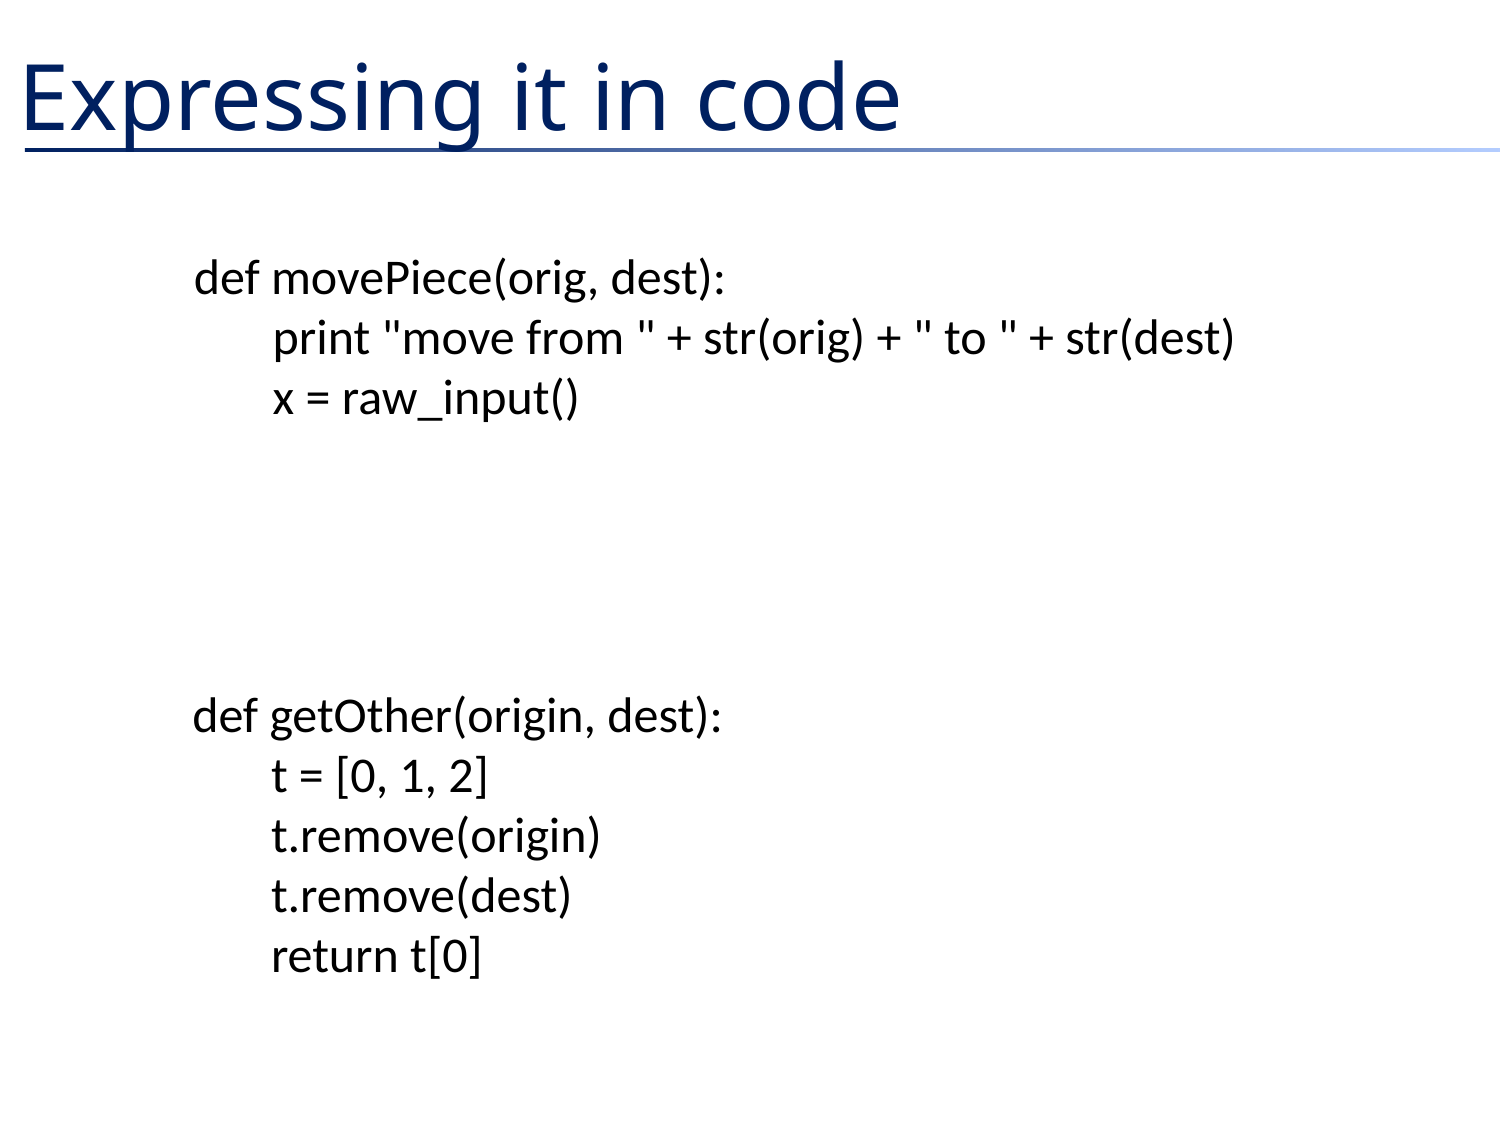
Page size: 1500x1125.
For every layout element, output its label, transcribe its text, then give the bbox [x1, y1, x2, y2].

text_box def getOther(origin, dest): t = [0, 1, 2] t.remove(origin) t.remove(dest) return t[0] [177, 674, 739, 990]
title Expressing it in code [3, 0, 1429, 188]
text_box def movePiece(orig, dest): print "move from " + str(orig) + " to " + str(dest) x = raw_input() [179, 237, 1252, 433]
